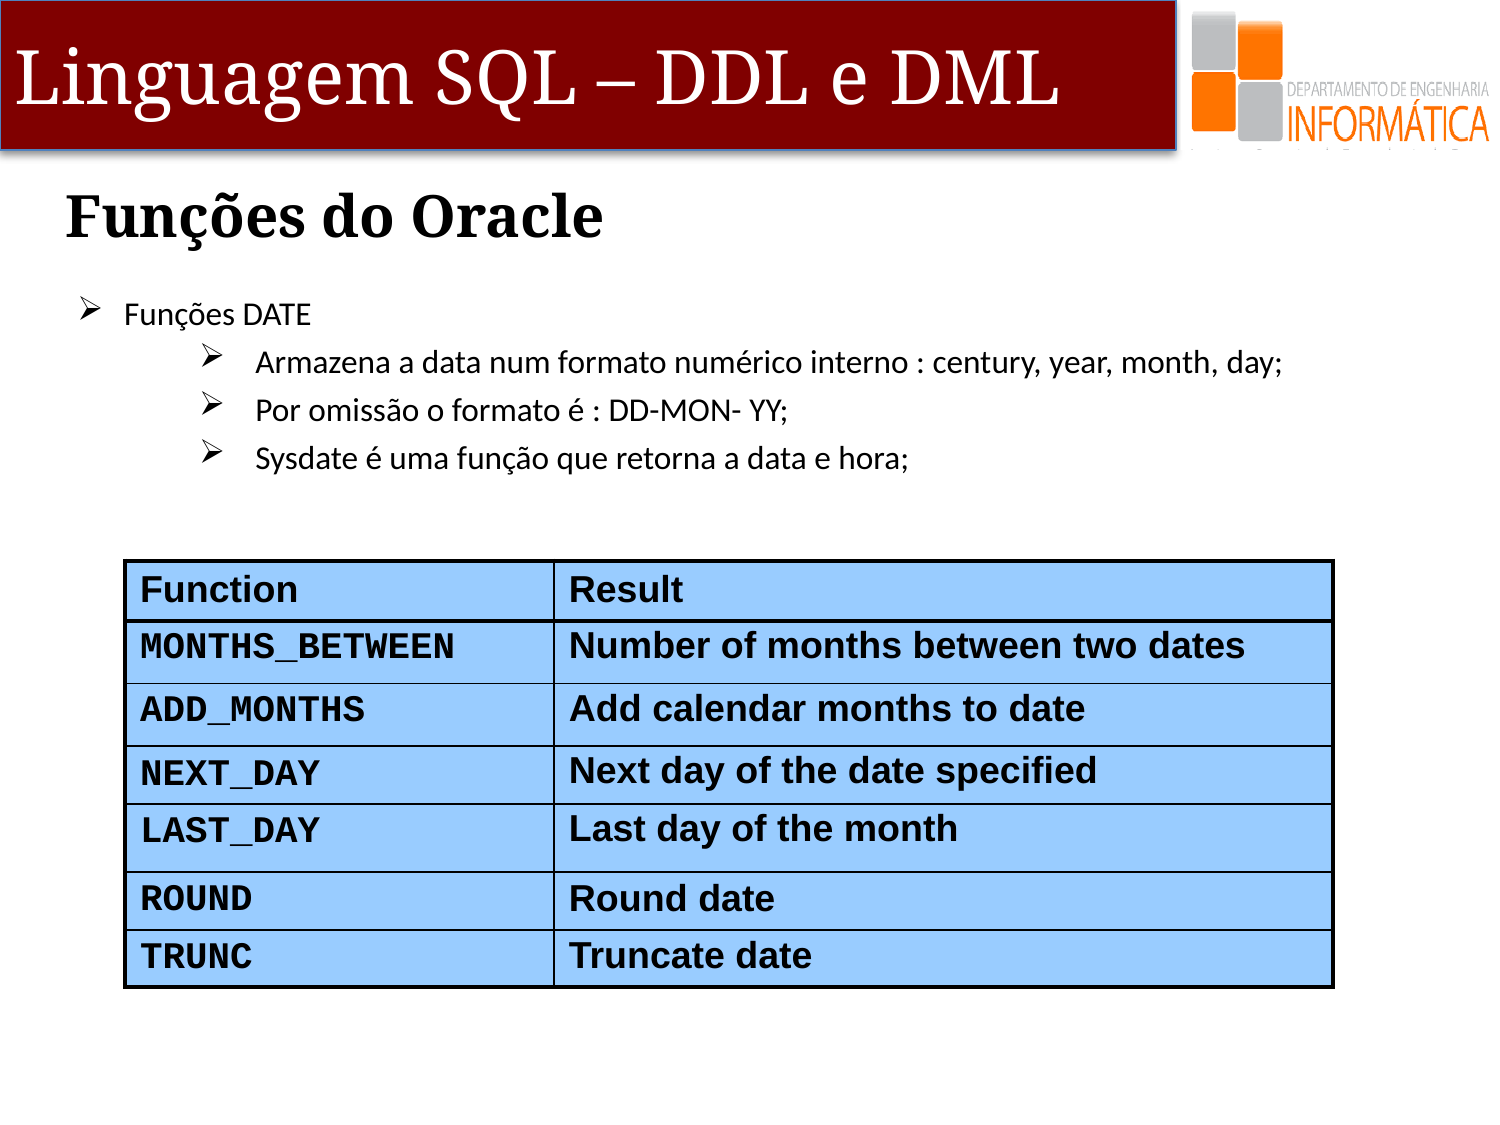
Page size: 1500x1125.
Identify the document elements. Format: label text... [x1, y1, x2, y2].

table_cell Truncate date [555, 931, 1331, 985]
table_cell ADD_MONTHS [127, 684, 553, 745]
table_cell Next day of the date specified [555, 747, 1331, 803]
table_cell Round date [555, 873, 1331, 929]
table_cell MONTHS_BETWEEN [127, 623, 553, 683]
table_cell Add calendar months to date [555, 684, 1331, 745]
table_cell NEXT_DAY [127, 747, 553, 803]
text_box Funções DATE Armazena a data num formato numérico interno : century, year, month, day; Por omissão o formato é : DD-MON- YY; Sysdate é uma função que retorna a data e hora; [62, 276, 1450, 579]
table_cell Number of months between two dates [555, 623, 1331, 683]
text_box Funções do Oracle [49, 172, 1400, 288]
table_cell ROUND [127, 873, 553, 929]
table_cell Last day of the month [555, 805, 1331, 871]
table_header Result [555, 563, 1331, 619]
picture [1180, 0, 1500, 150]
table_header Function [127, 563, 553, 619]
table_cell TRUNC [127, 931, 553, 985]
table_cell LAST_DAY [127, 805, 553, 871]
